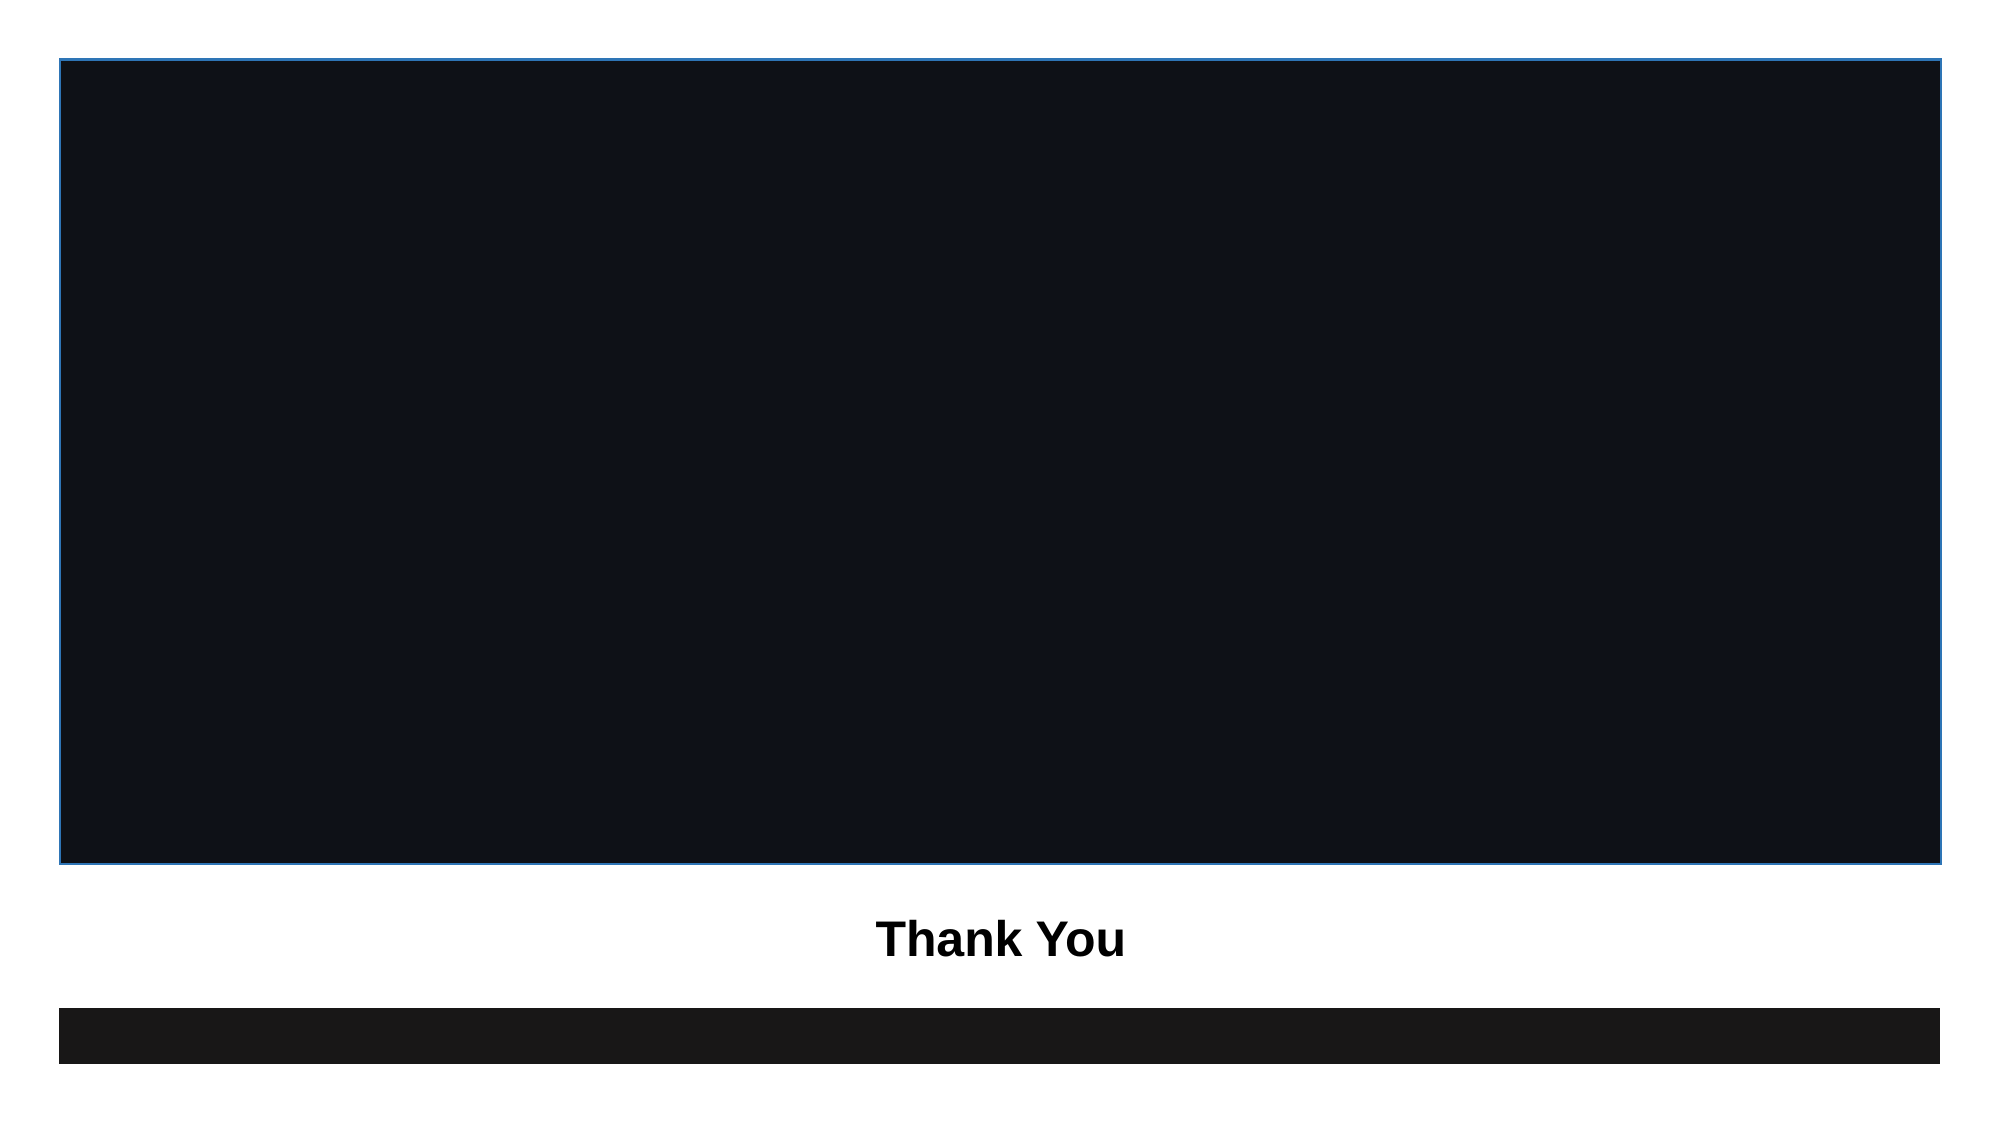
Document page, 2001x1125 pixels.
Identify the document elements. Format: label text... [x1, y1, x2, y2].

table_header [59, 1008, 1940, 1064]
text_box [59, 58, 1942, 865]
text_box Thank You [59, 898, 1943, 974]
